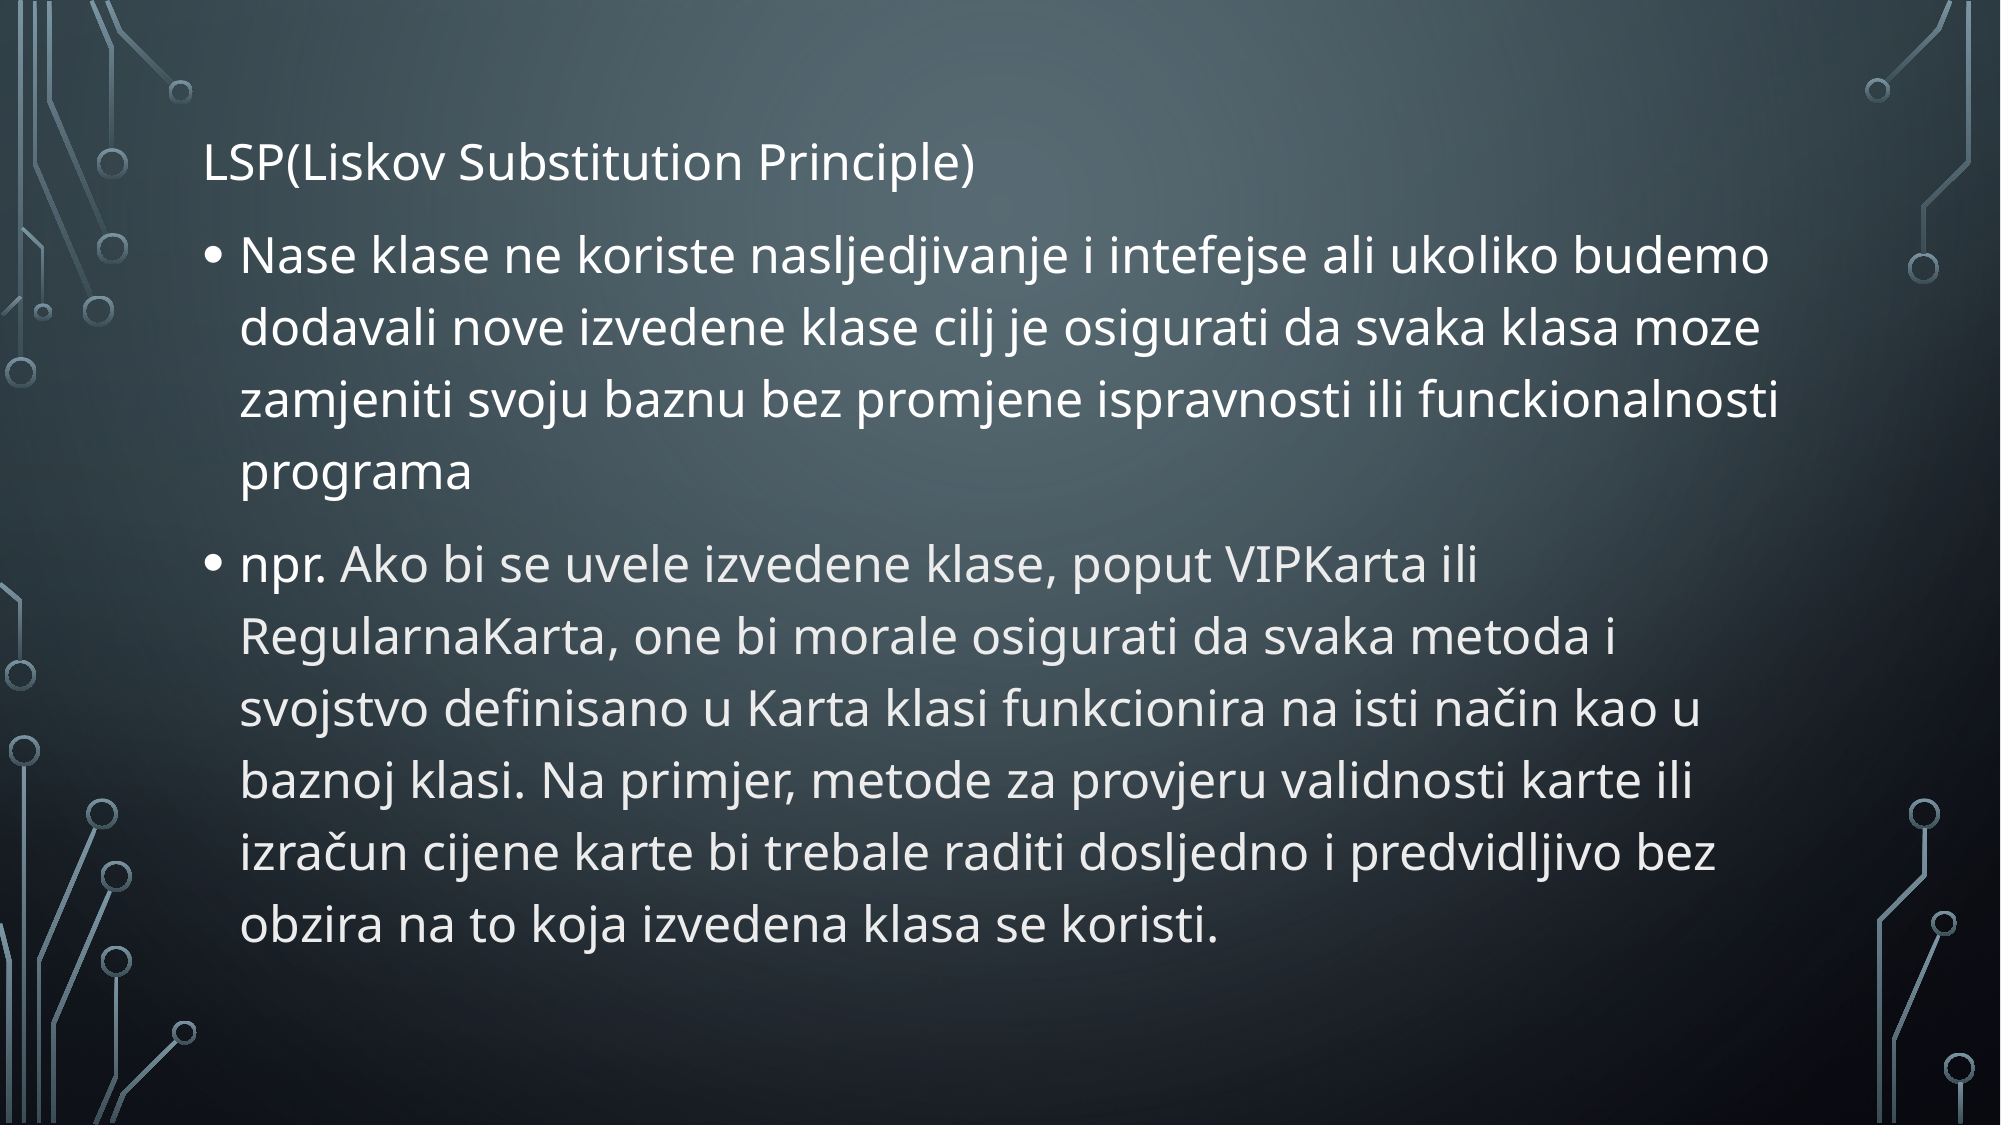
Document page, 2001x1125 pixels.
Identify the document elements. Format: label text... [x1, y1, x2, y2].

list LSP(Liskov Substitution Principle) Nase klase ne koriste nasljedjivanje i intefejse ali ukoliko budemo dodavali nove izvedene klase cilj je osigurati da svaka klasa moze zamjeniti svoju baznu bez promjene ispravnosti ili funckionalnosti programa npr. Ako bi se uvele izvedene klase, poput VIPKarta ili RegularnaKarta, one bi morale osigurati da svaka metoda i svojstvo definisano u Karta klasi funkcionira na isti način kao u baznoj klasi. Na primjer, metode za provjeru validnosti karte ili izračun cijene karte bi trebale raditi dosljedno i predvidljivo bez obzira na to koja izvedena klasa se koristi. [187, 111, 1813, 1032]
